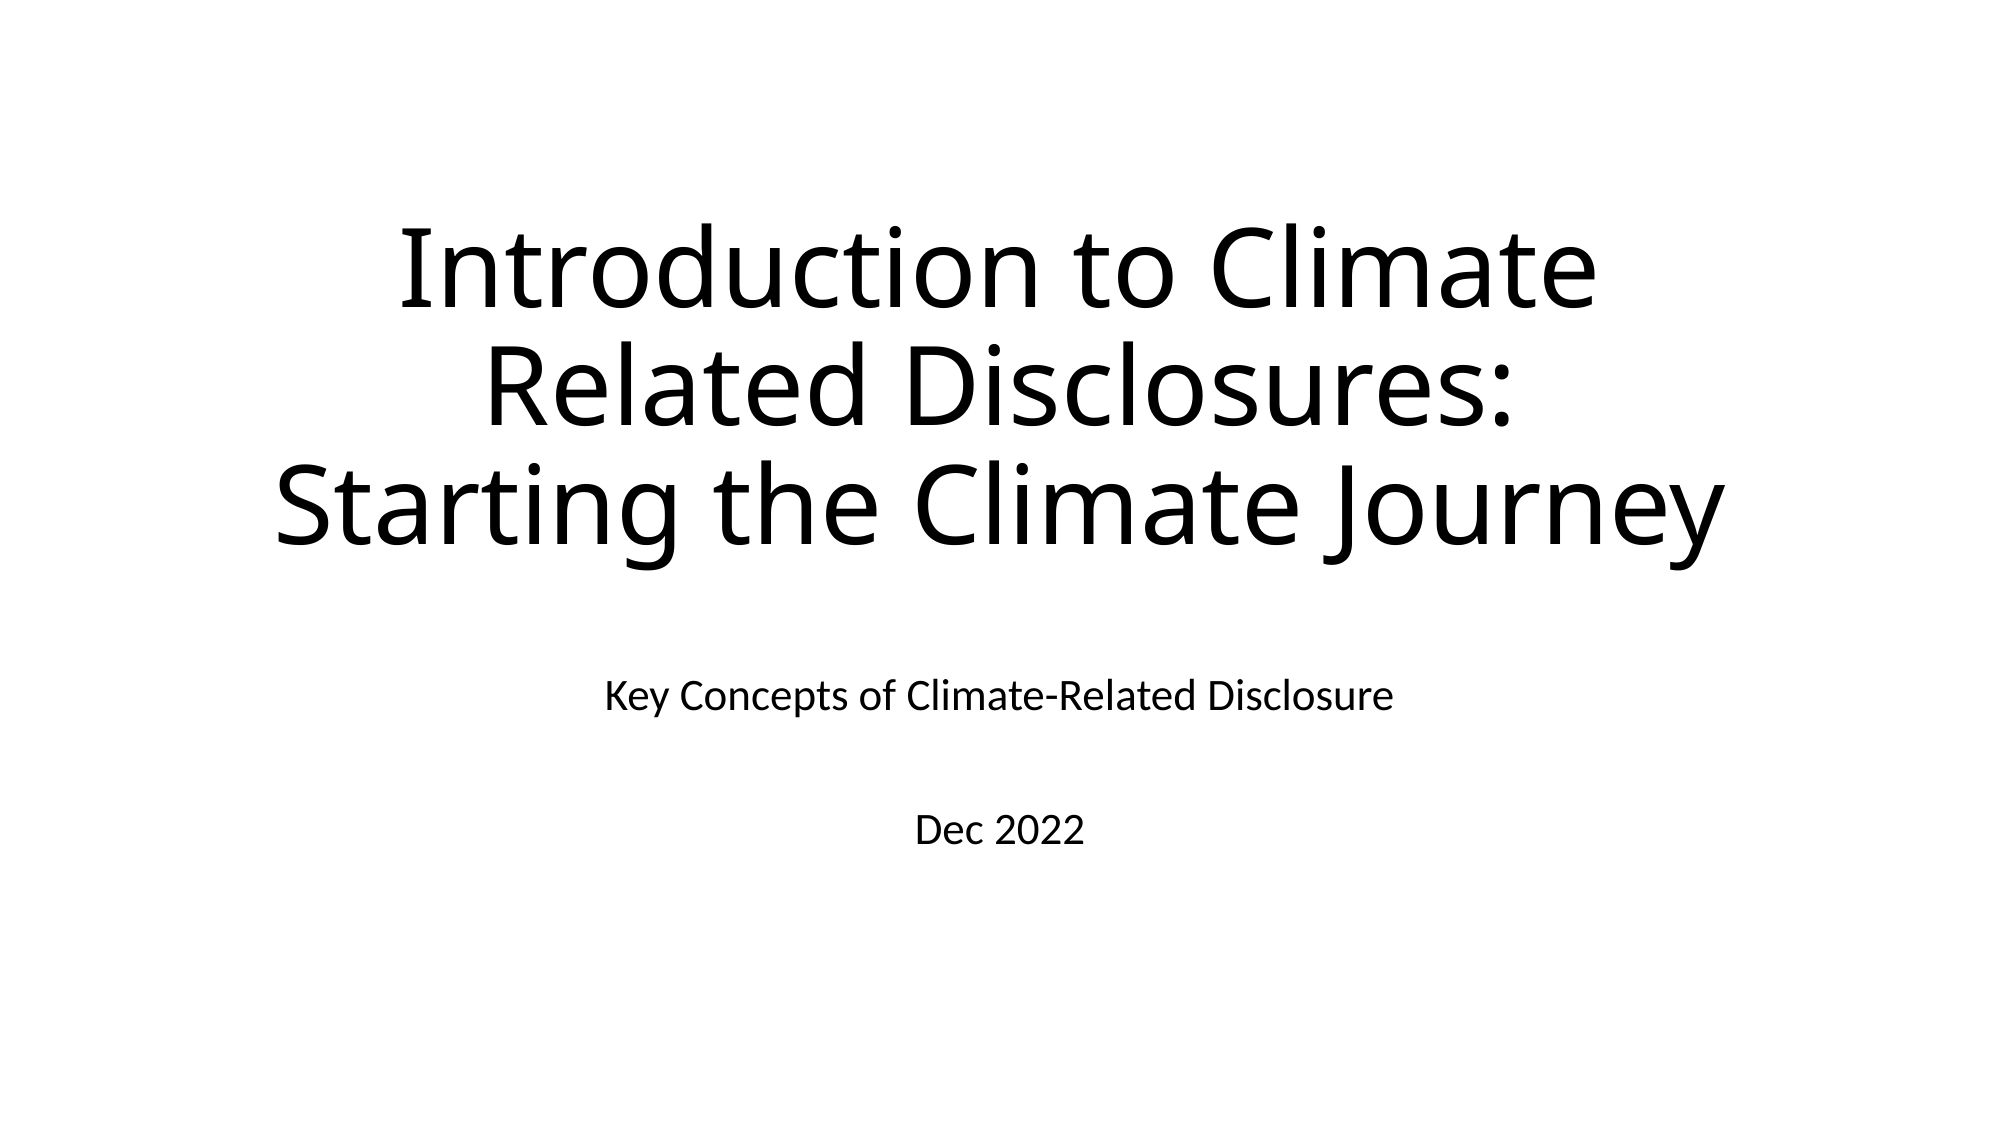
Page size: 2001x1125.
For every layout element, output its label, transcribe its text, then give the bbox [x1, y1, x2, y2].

subtitle Key Concepts of Climate-Related Disclosure Dec 2022 [249, 590, 1750, 863]
title Introduction to Climate Related Disclosures: Starting the Climate Journey [249, 184, 1750, 576]
